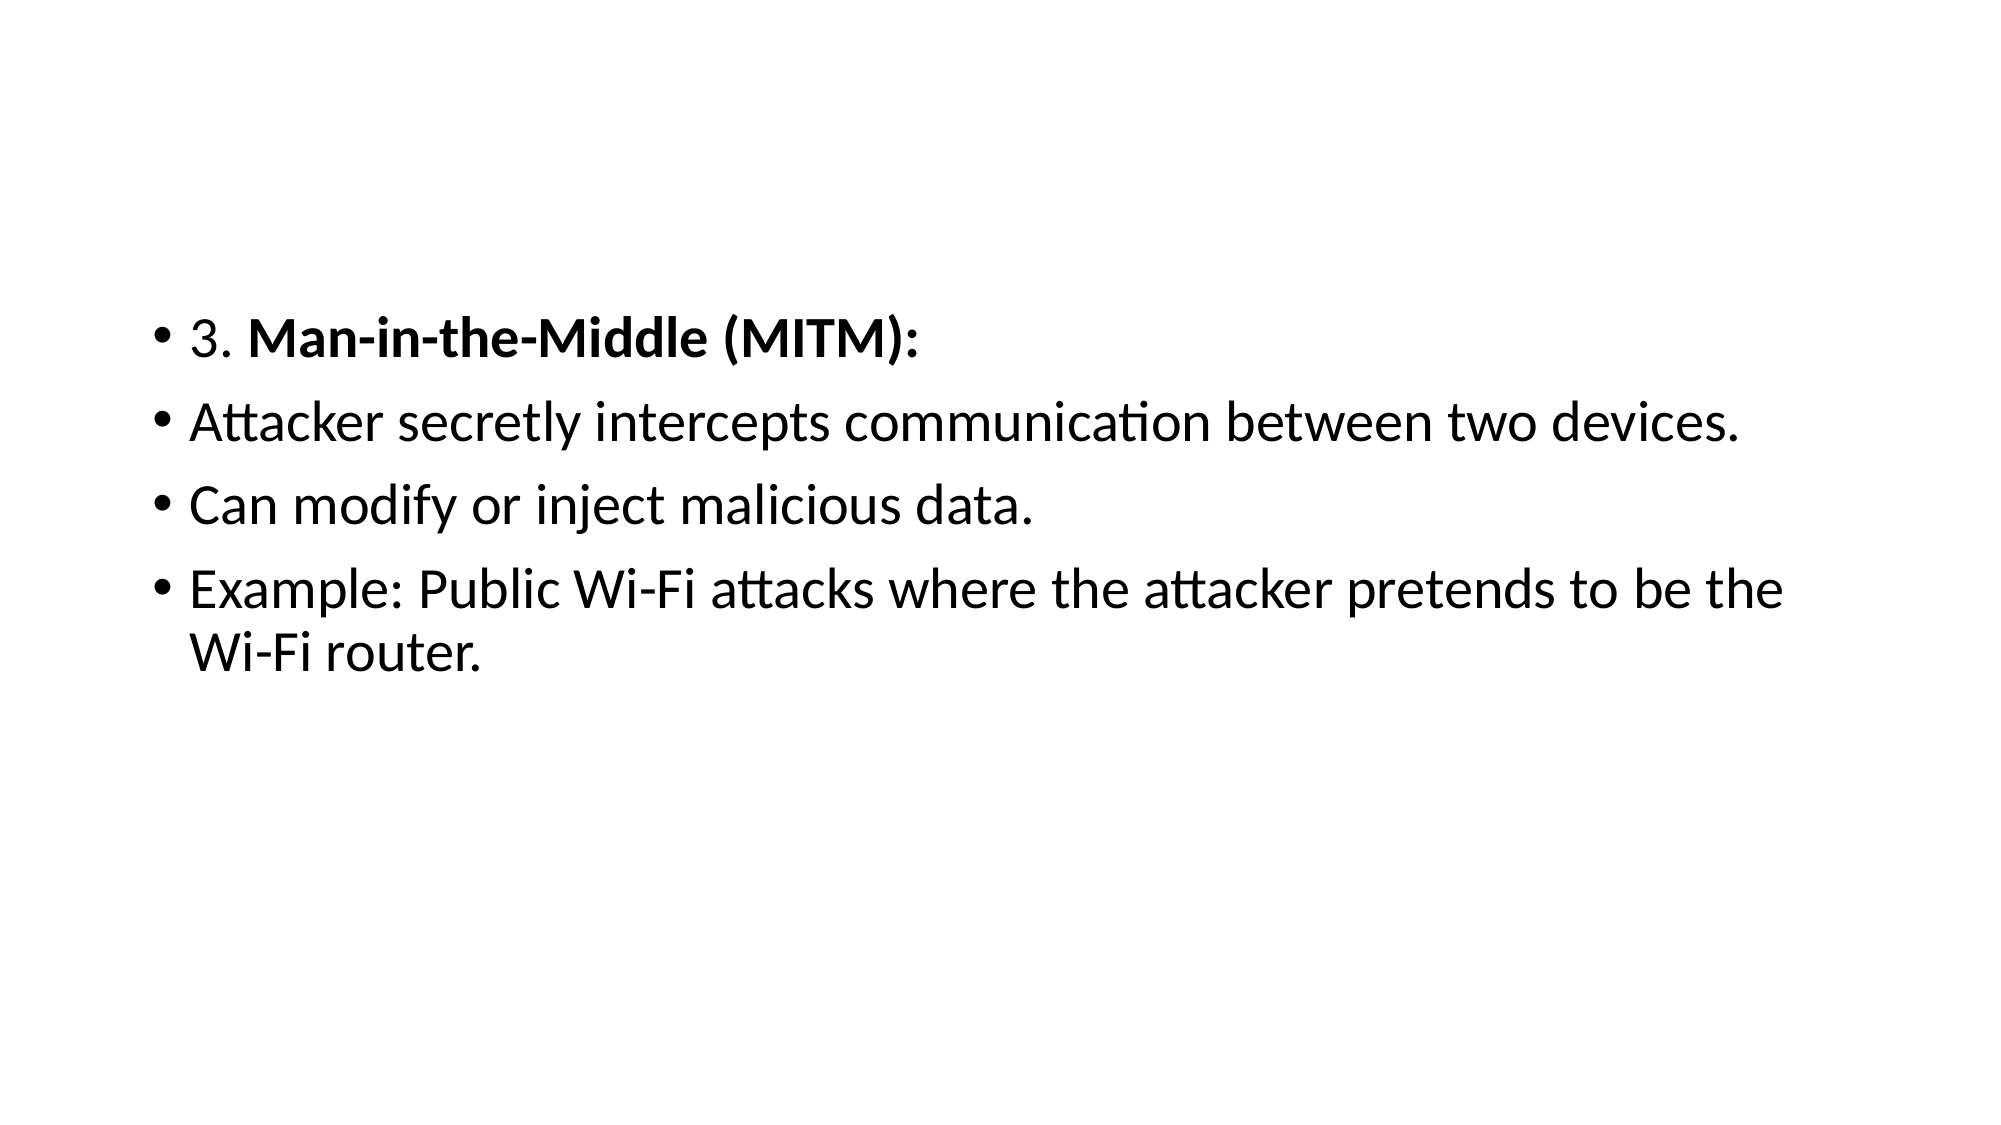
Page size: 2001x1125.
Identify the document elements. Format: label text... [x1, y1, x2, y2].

list 3. Man-in-the-Middle (MITM): Attacker secretly intercepts communication between two devices. Can modify or inject malicious data. Example: Public Wi-Fi attacks where the attacker pretends to be the Wi-Fi router. [137, 299, 1863, 1014]
